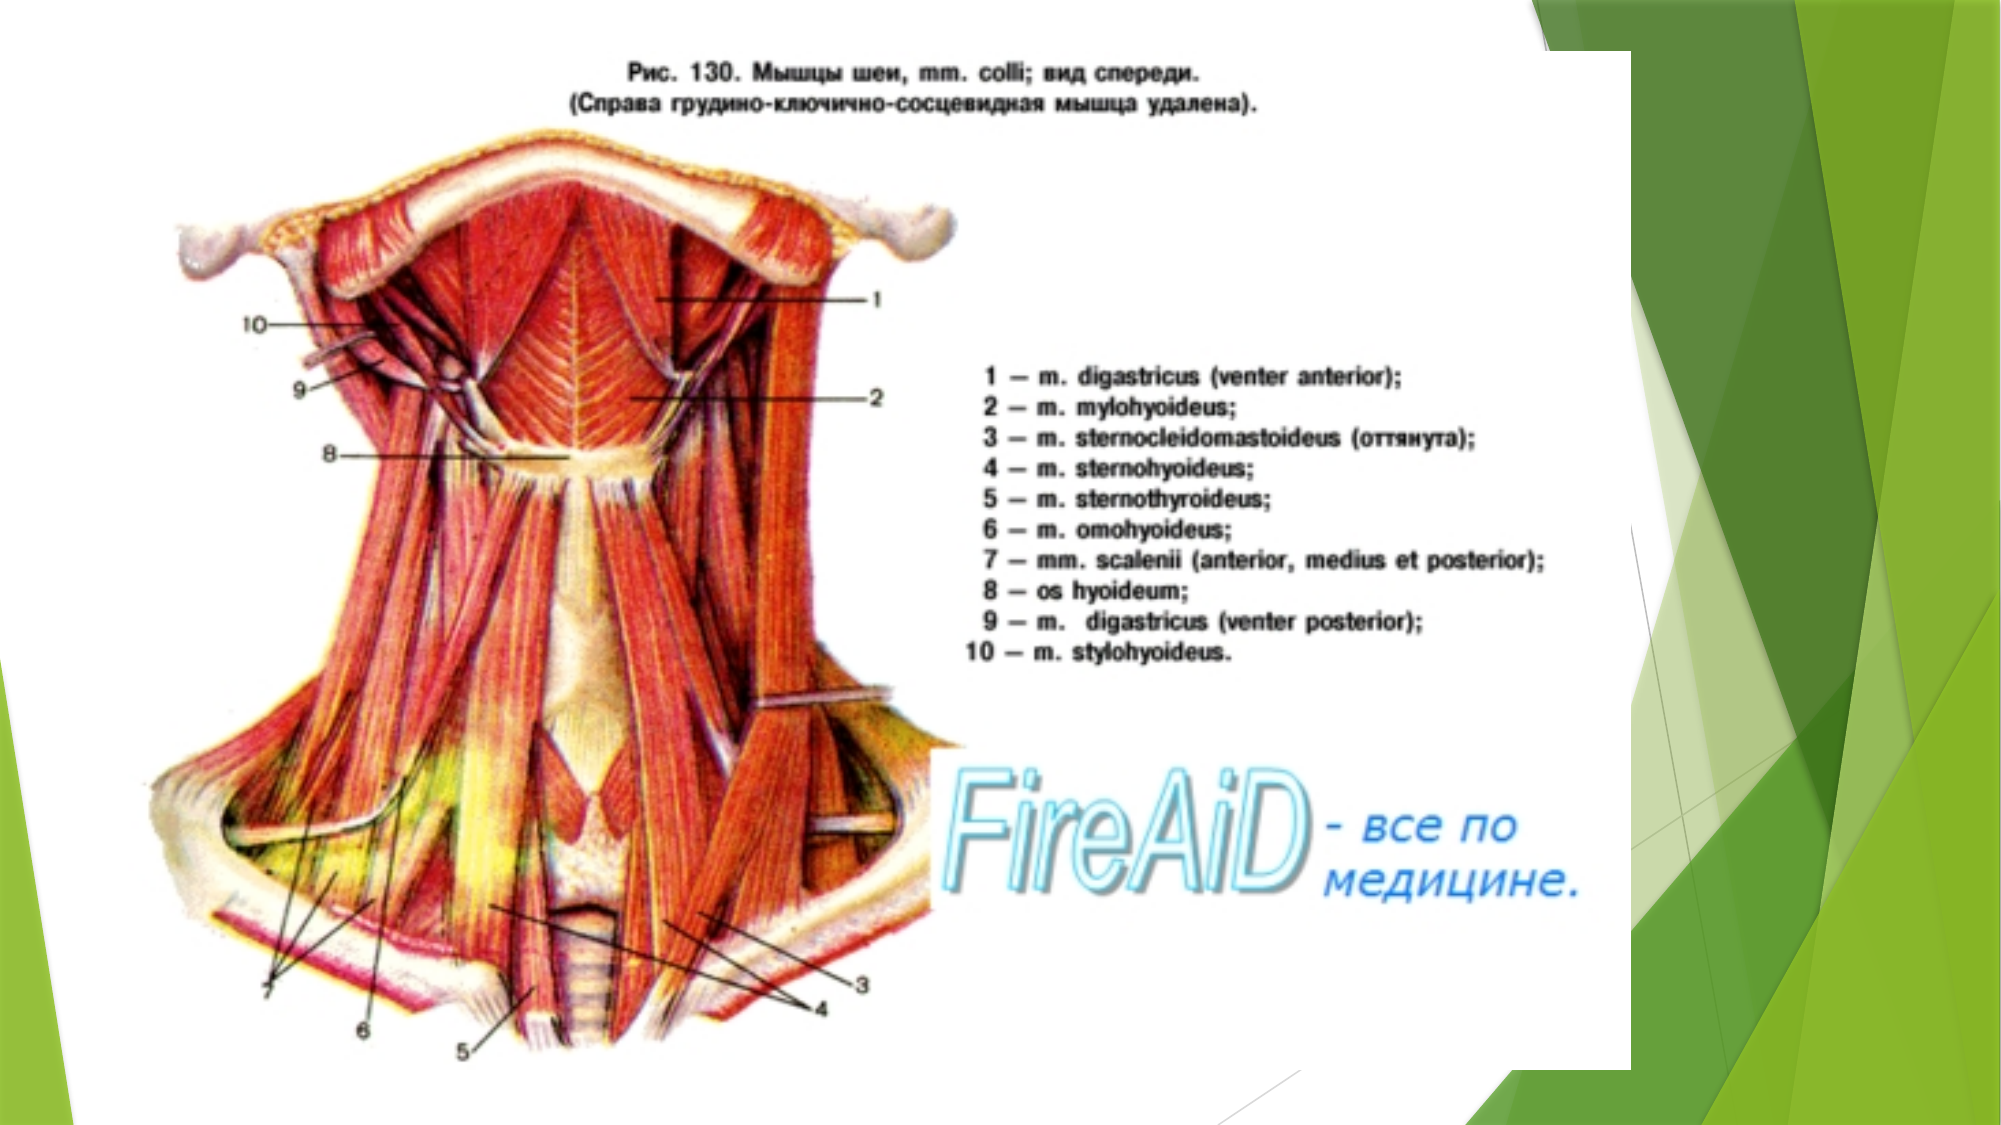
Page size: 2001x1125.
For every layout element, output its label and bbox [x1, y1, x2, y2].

picture [128, 51, 1631, 1070]
